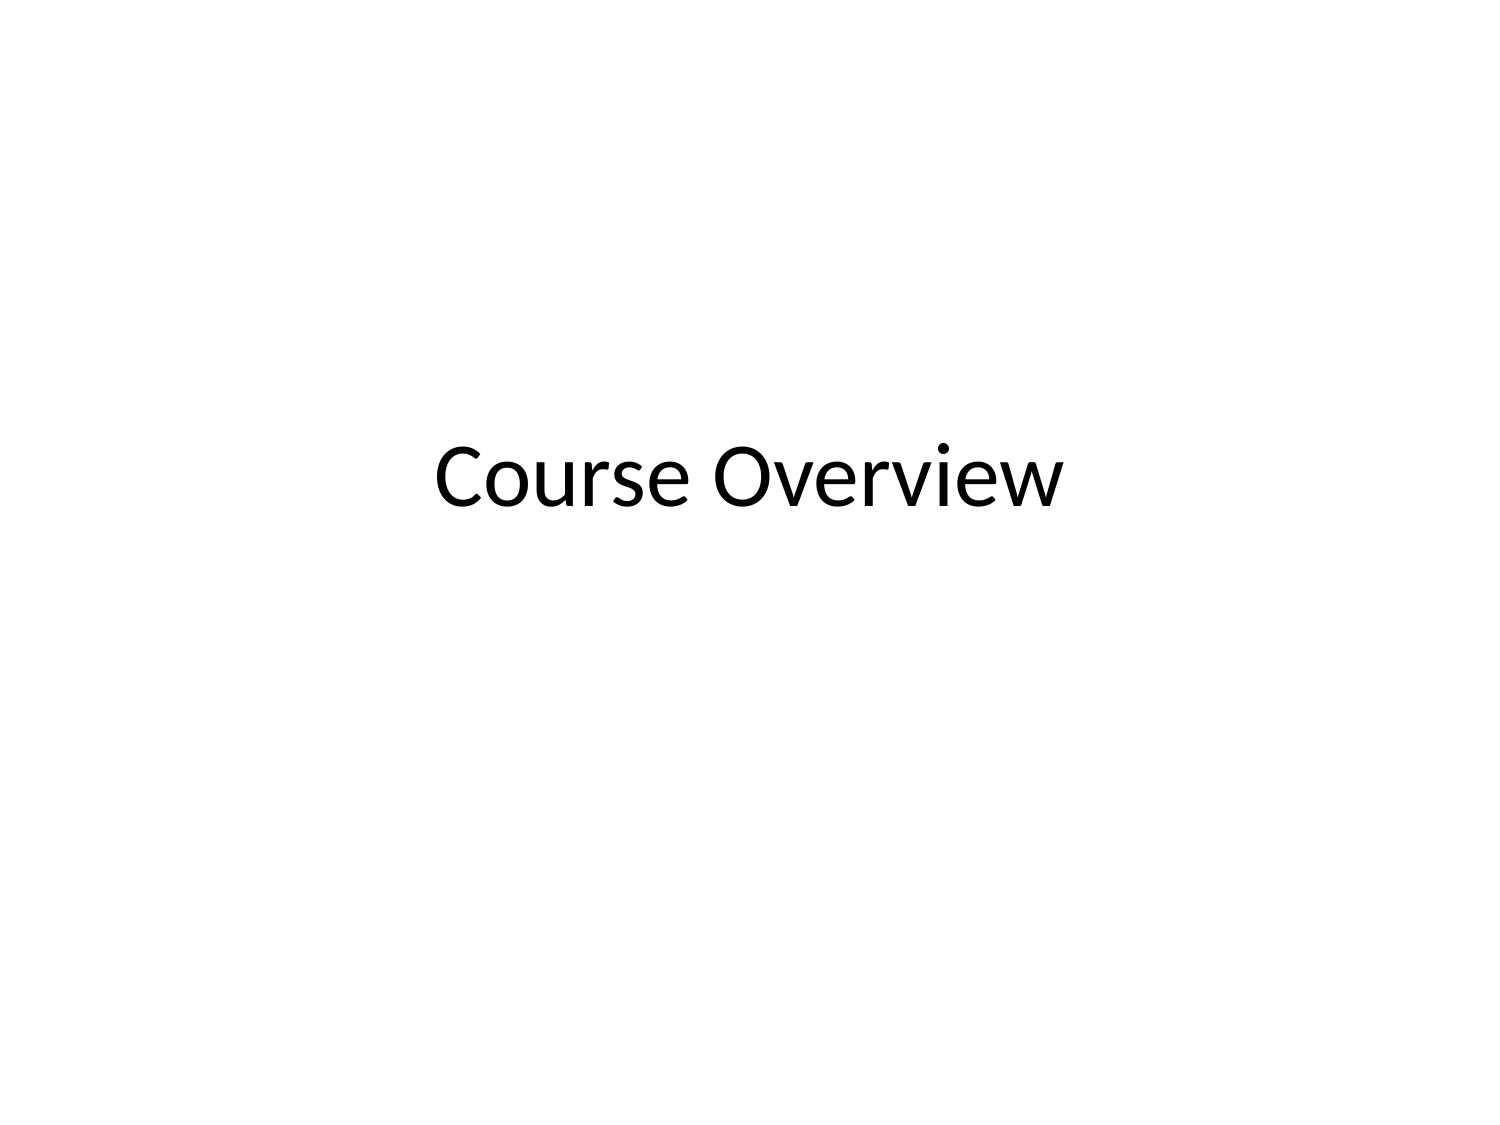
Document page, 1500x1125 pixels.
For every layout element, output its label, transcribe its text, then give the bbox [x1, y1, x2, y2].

title Course Overview [112, 349, 1388, 591]
